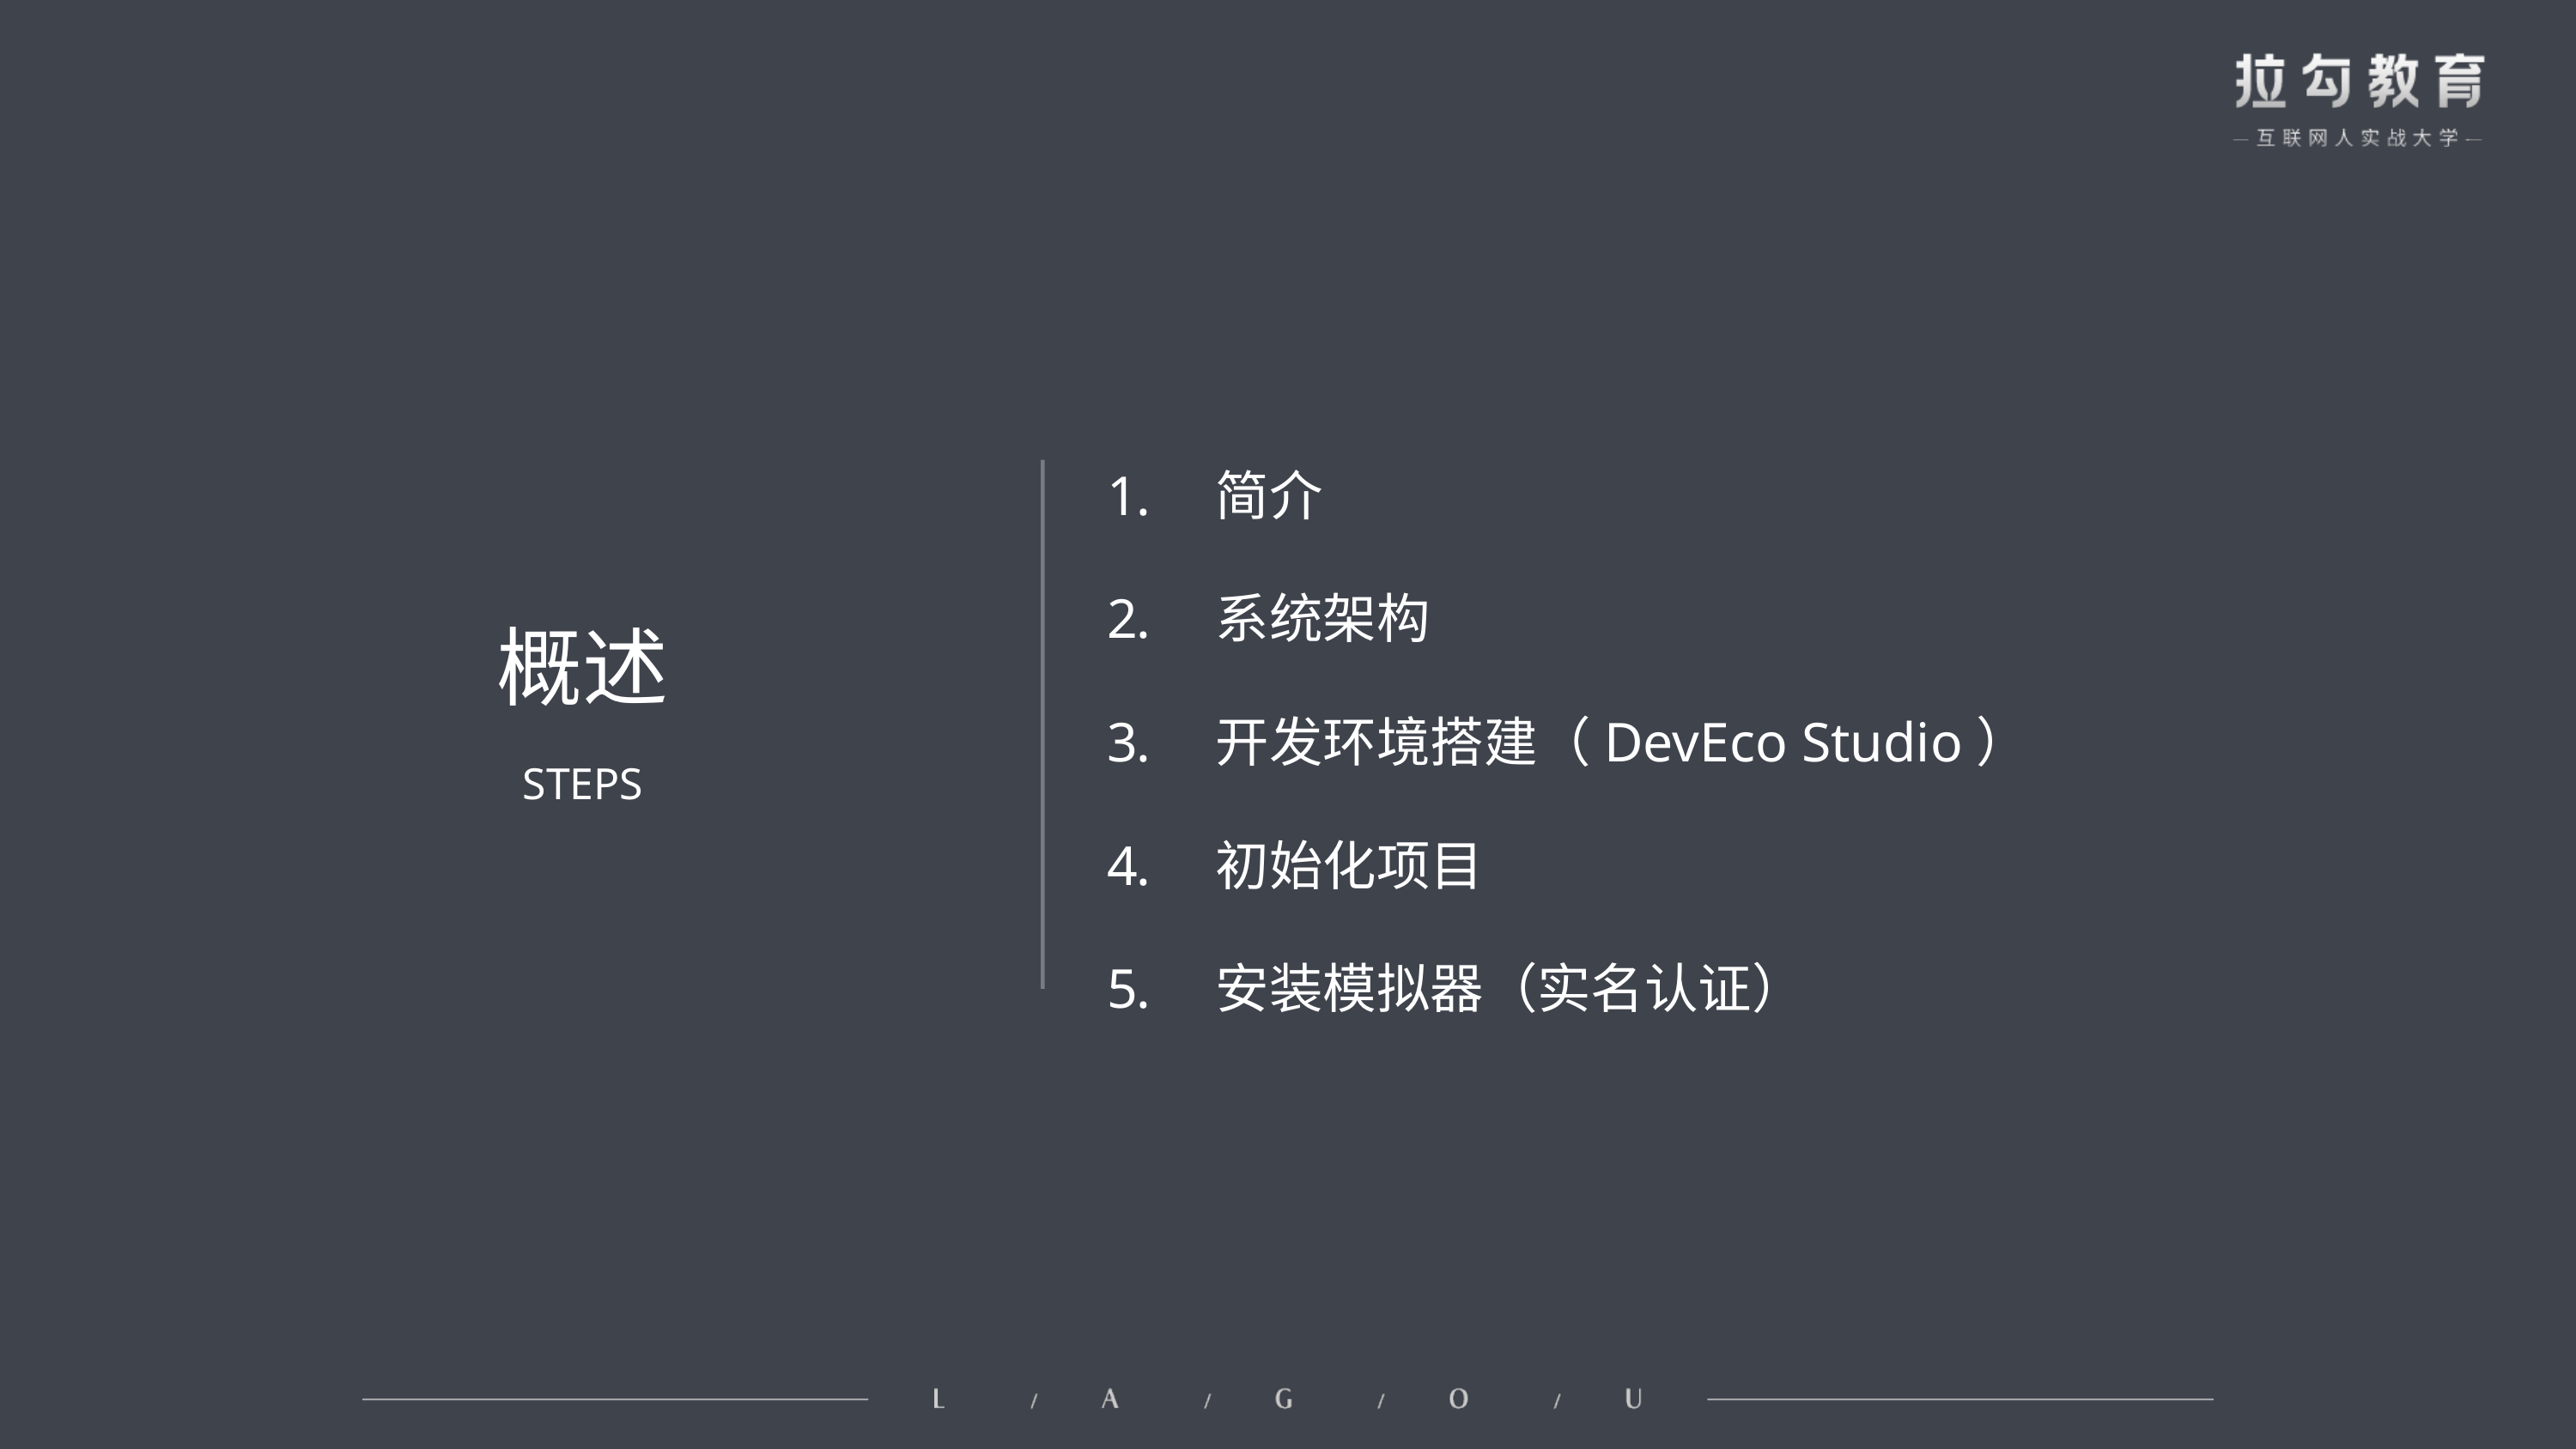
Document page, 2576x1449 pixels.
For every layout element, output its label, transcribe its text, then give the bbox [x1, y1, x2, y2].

picture [2182, 11, 2541, 197]
list 简介 系统架构 开发环境搭建（DevEco Studio） 初始化项目 安装模拟器（实名认证） [1094, 77, 2399, 1371]
picture [362, 1374, 2214, 1425]
list STEPS [177, 724, 989, 1371]
title 概述 [177, 77, 989, 724]
